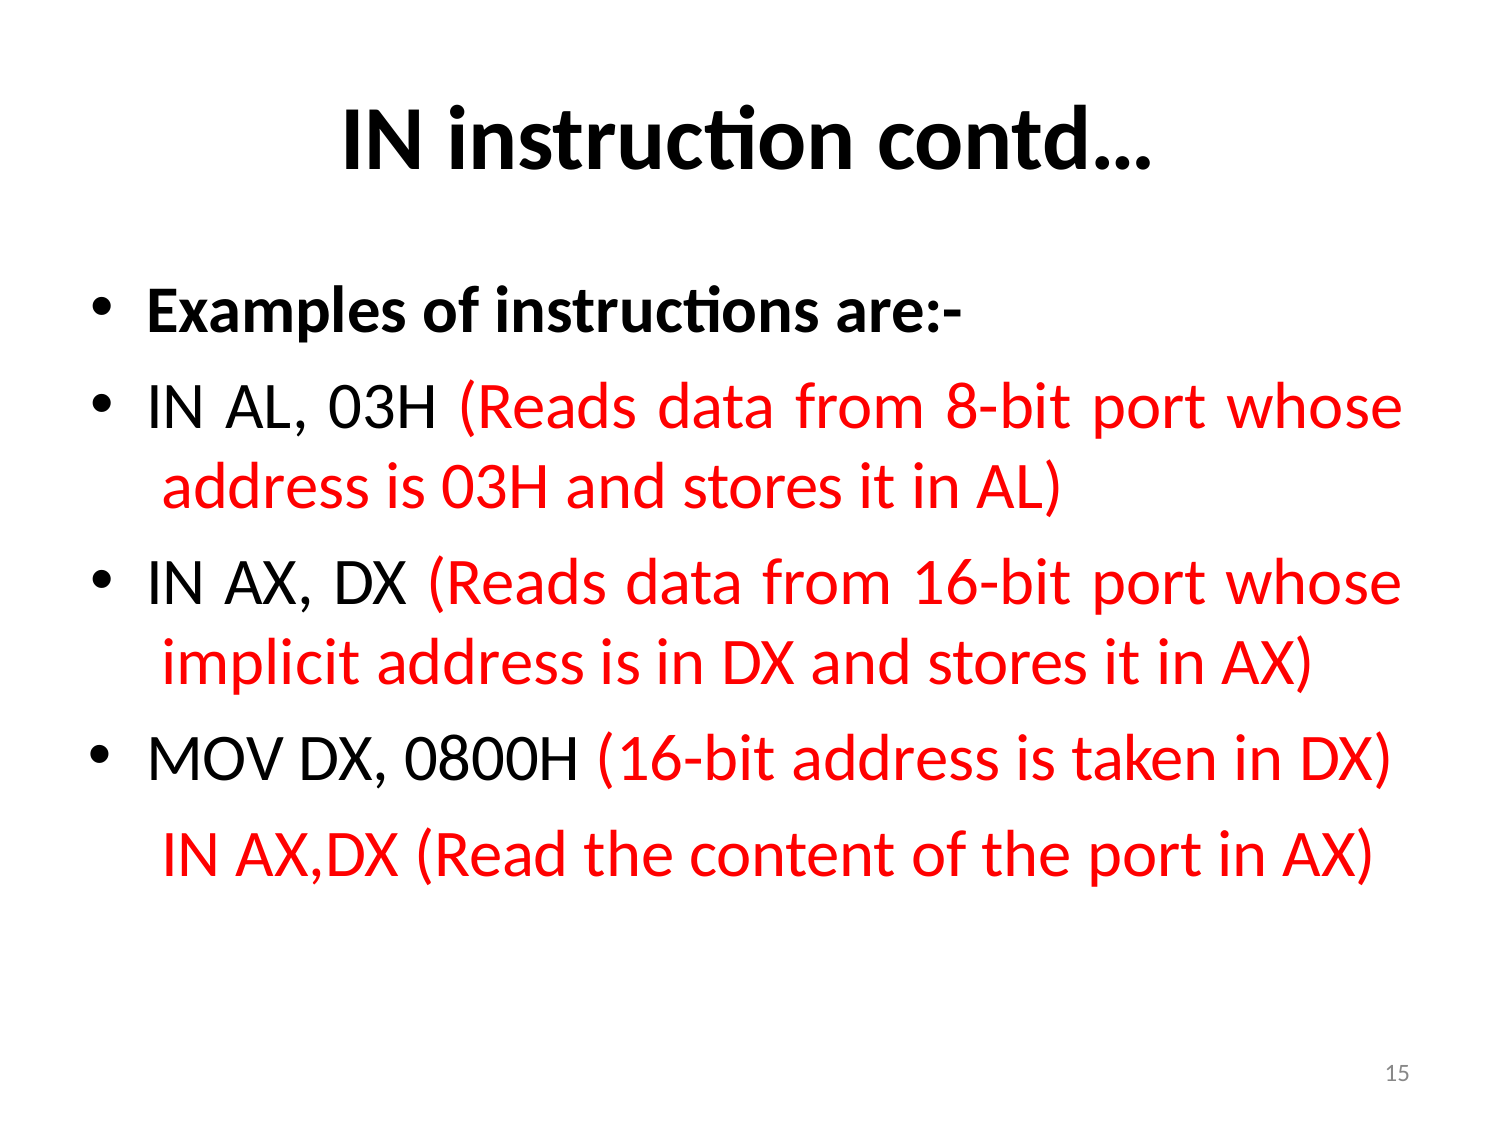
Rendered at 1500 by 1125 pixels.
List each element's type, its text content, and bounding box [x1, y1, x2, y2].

slide_number 15 [1378, 1060, 1419, 1125]
title IN instruction contd… [338, 75, 1162, 247]
text_box Examples of instructions are:- IN AL, 03H (Reads data from 8-bit port whose address is 03H and stores it in AL) IN AX, DX (Reads data from 16-bit port whose implicit address is in DX and stores it in AX) MOV DX, 0800H (16-bit address is taken in DX) IN AX,DX (Read the content of the port in AX) [87, 247, 1413, 890]
